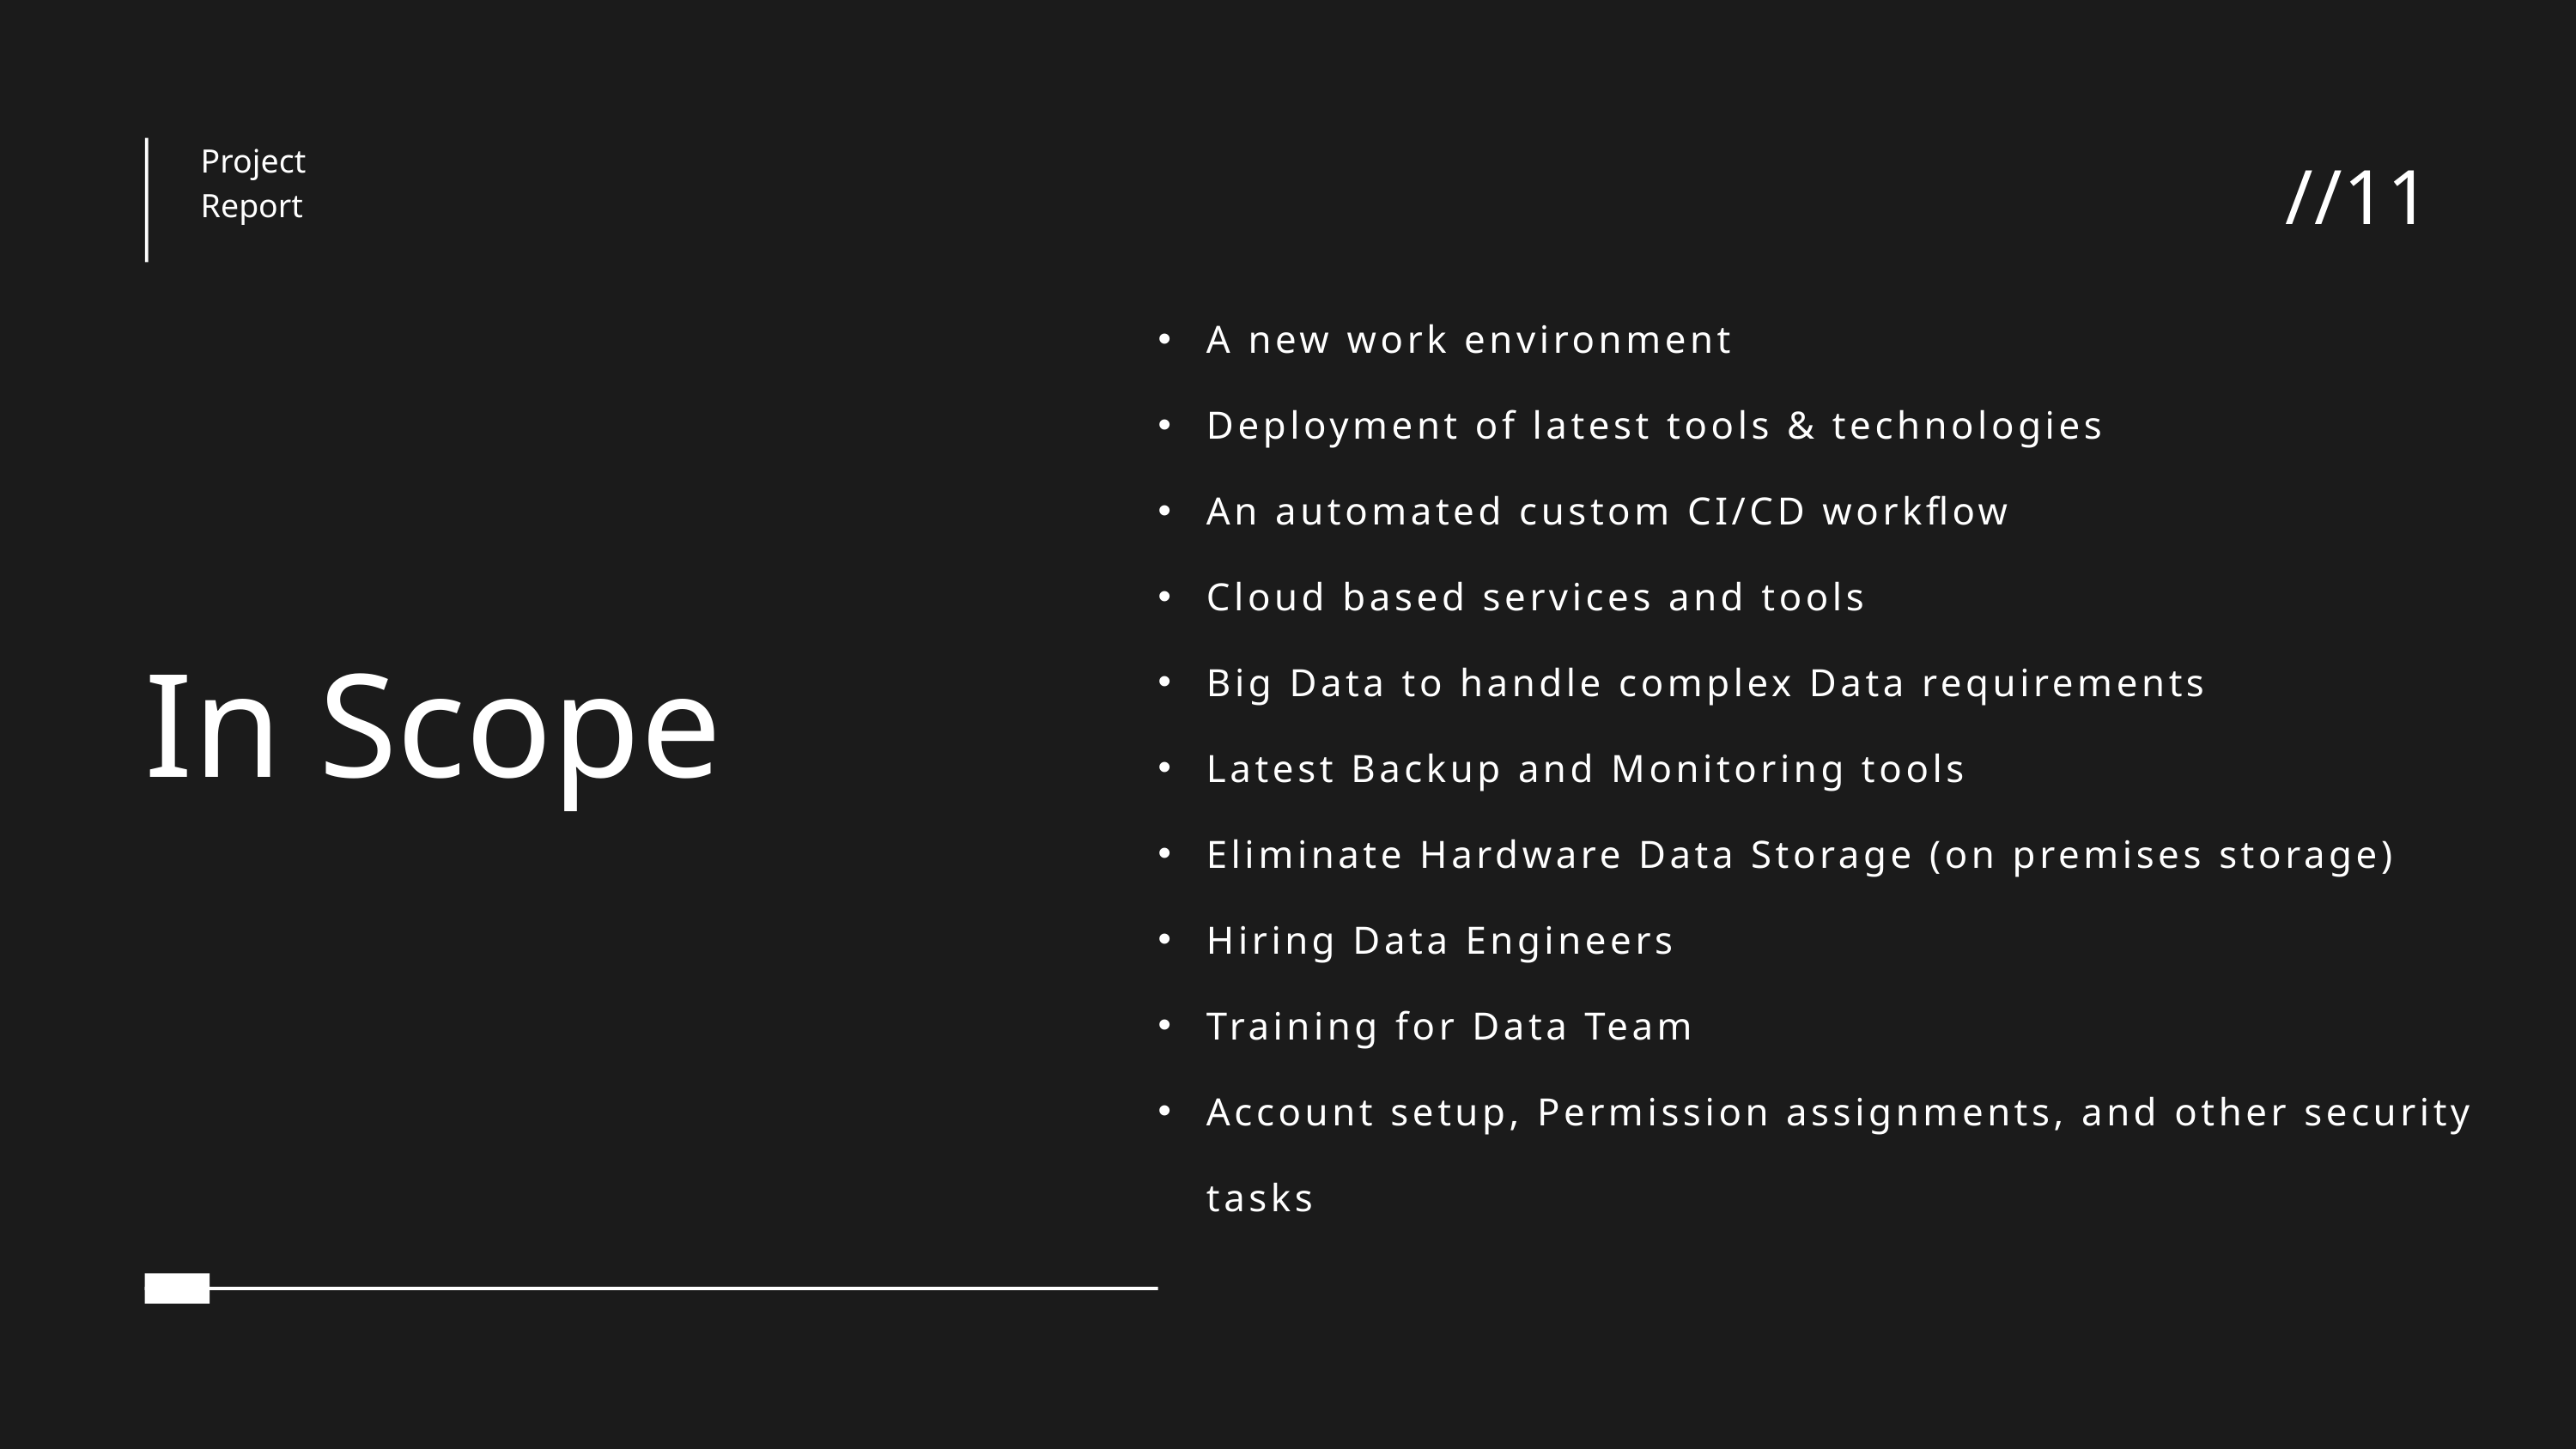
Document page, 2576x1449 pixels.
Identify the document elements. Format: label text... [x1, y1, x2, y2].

text_box In Scope [144, 647, 1157, 806]
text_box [144, 137, 402, 263]
text_box A new work environment Deployment of latest tools & technologies An automated custom CI/CD workflow Cloud based services and tools Big Data to handle complex Data requirements Latest Backup and Monitoring tools Eliminate Hardware Data Storage (on premises storage) Hiring Data Engineers Training for Data Team Account setup, Permission assignments, and other security tasks [1157, 275, 2484, 1220]
text_box //11 [2020, 134, 2432, 239]
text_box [144, 1273, 1158, 1304]
